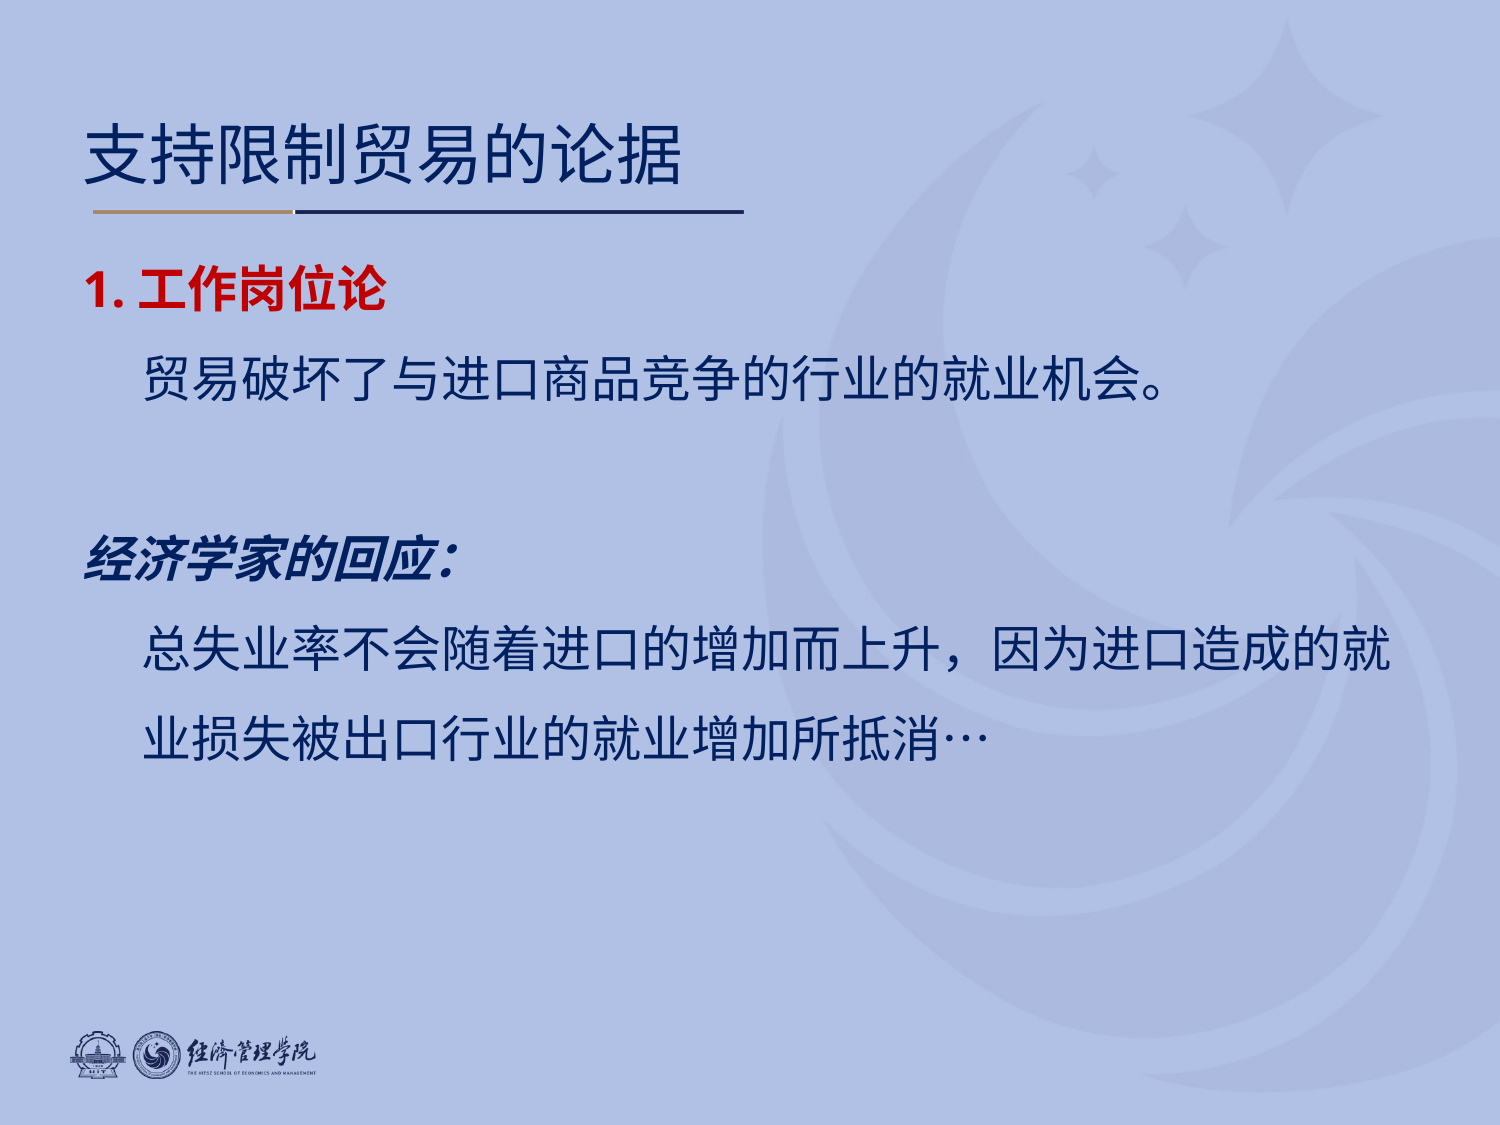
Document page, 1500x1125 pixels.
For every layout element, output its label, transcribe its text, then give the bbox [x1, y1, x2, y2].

picture [0, 0, 1500, 1125]
text_box 支持限制贸易的论据 [67, 105, 699, 200]
text_box 1.工作岗位论 贸易破坏了与进口商品竞争的行业的就业机会。 经济学家的回应： 总失业率不会随着进口的增加而上升，因为进口造成的就业损失被出口行业的就业增加所抵消… [67, 219, 1412, 775]
